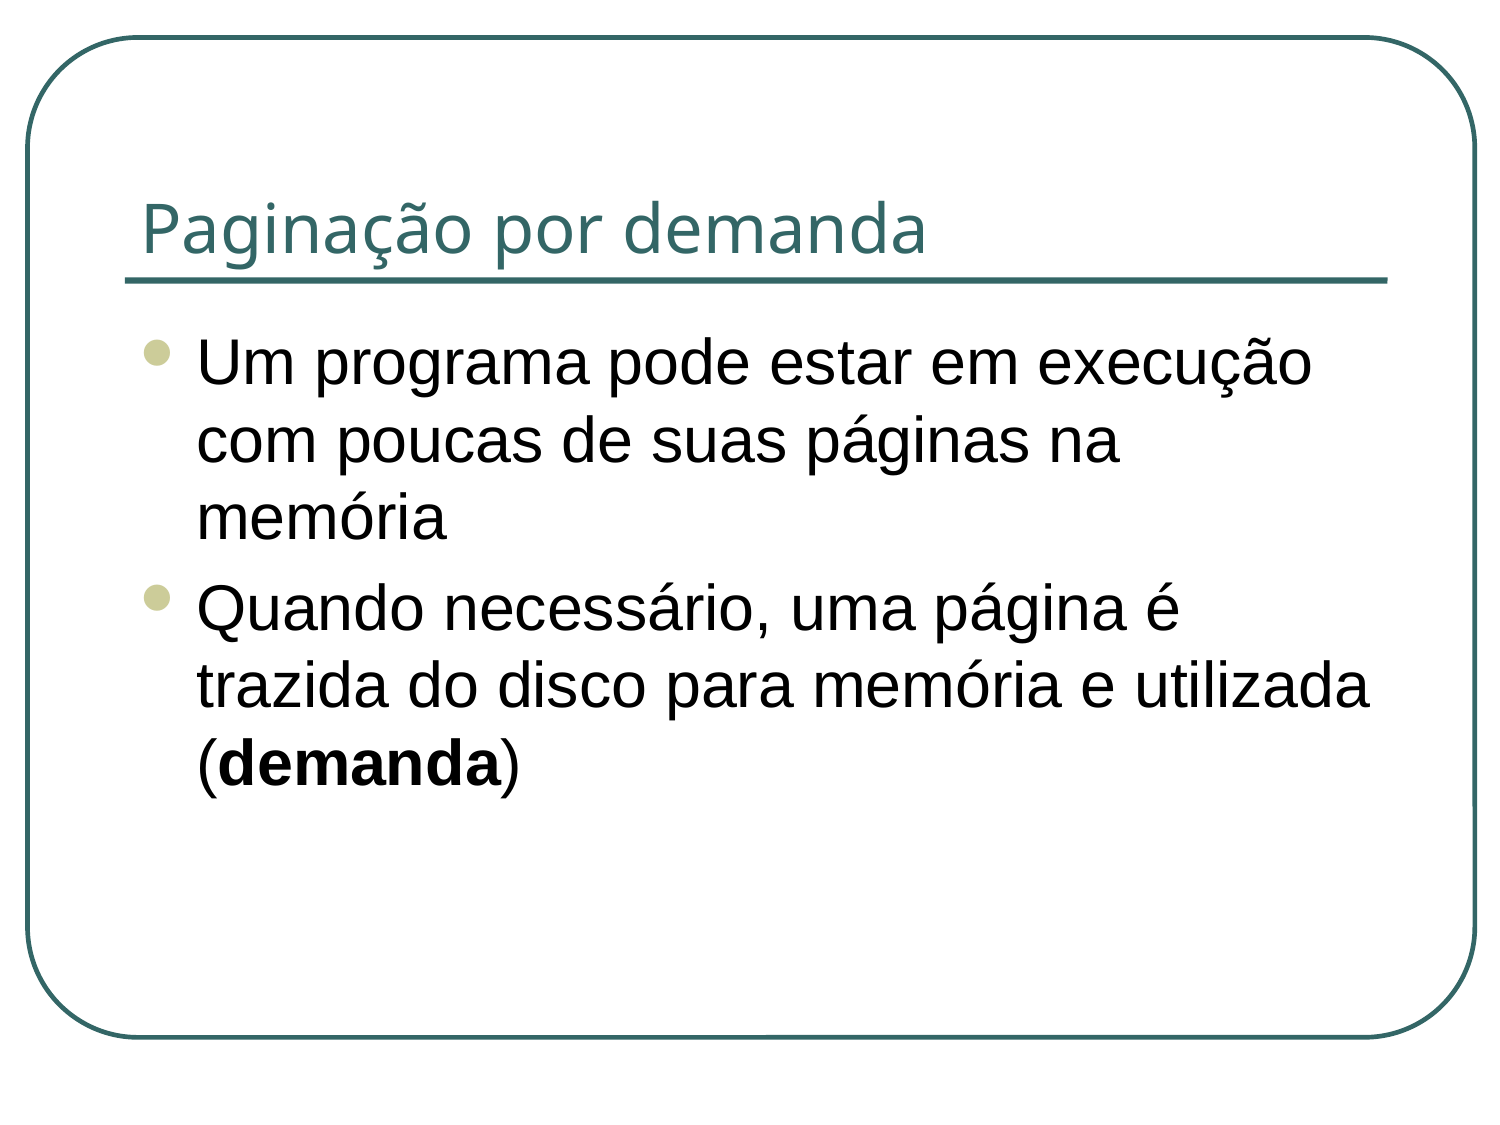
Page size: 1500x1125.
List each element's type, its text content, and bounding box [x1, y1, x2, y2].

list Um programa pode estar em execução com poucas de suas páginas na memória Quando necessário, uma página é trazida do disco para memória e utilizada (demanda) [125, 312, 1388, 975]
title Paginação por demanda [125, 87, 1388, 275]
